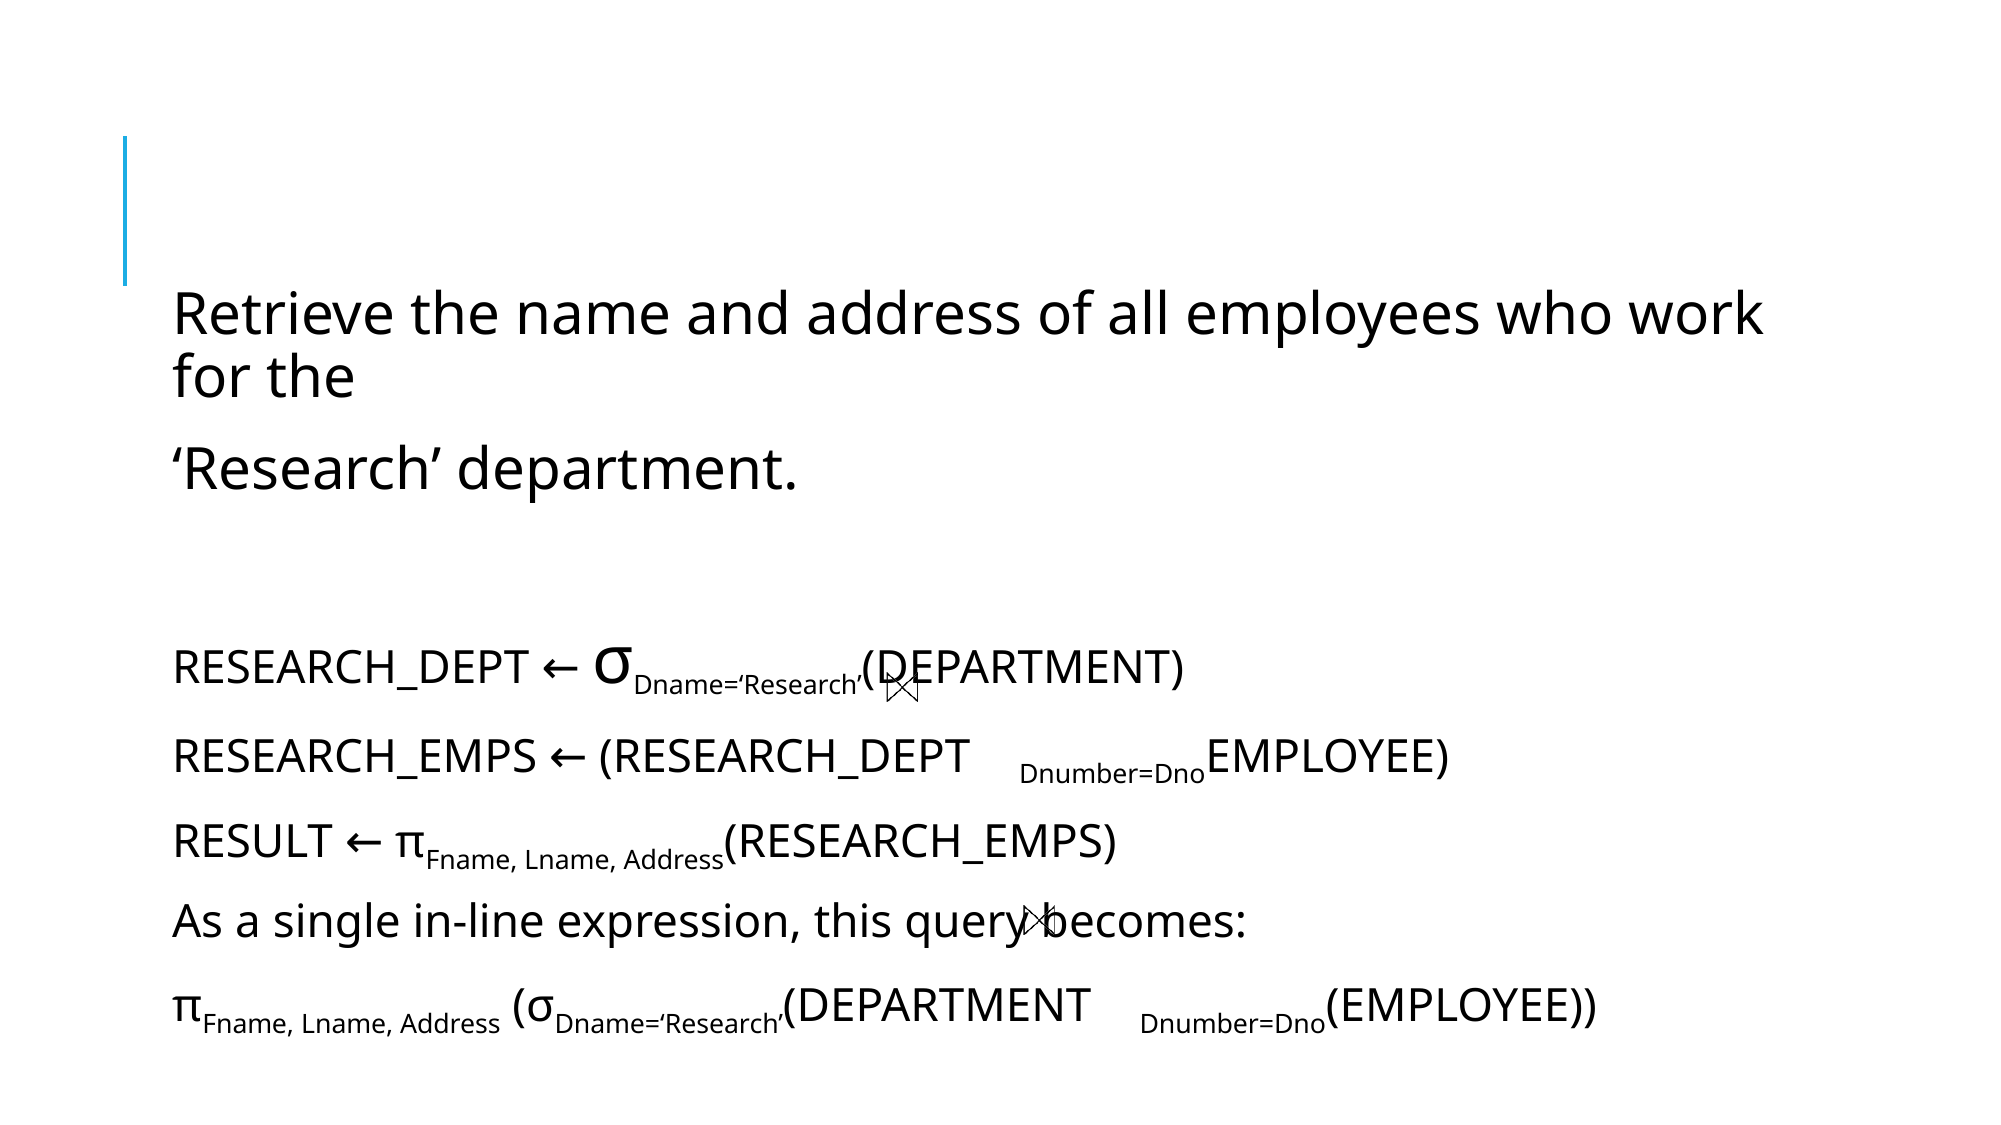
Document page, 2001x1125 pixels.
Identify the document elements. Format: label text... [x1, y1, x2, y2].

text_box [1023, 905, 1055, 935]
list Retrieve the name and address of all employees who work for the ‘Research’ department. RESEARCH_DEPT ← σDname=‘Research’(DEPARTMENT) RESEARCH_EMPS ← (RESEARCH_DEPT Dnumber=DnoEMPLOYEE) RESULT ← πFname, Lname, Address(RESEARCH_EMPS) As a single in-line expression, this query becomes: πFname, Lname, Address (σDname=‘Research’(DEPARTMENT Dnumber=Dno(EMPLOYEE)) [149, 277, 1860, 1089]
text_box [886, 672, 918, 702]
